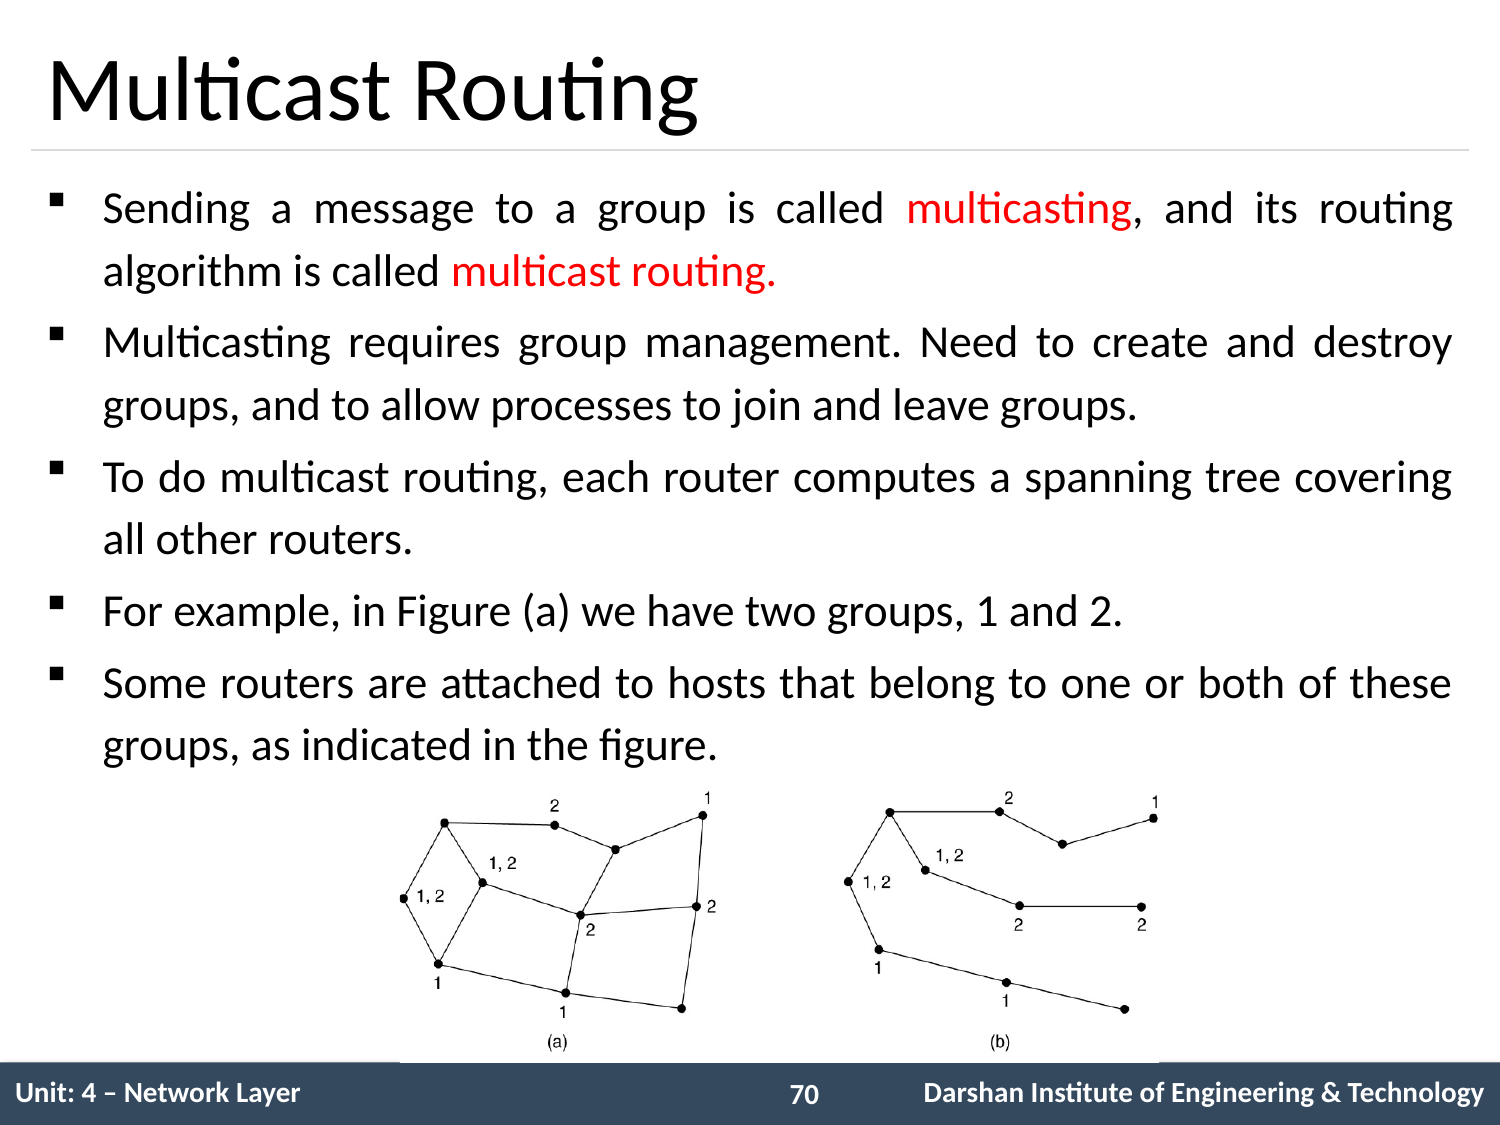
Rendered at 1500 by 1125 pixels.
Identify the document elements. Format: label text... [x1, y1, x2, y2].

picture [399, 787, 1160, 1063]
title Multicast Routing [31, 17, 1469, 150]
list Sending a message to a group is called multicasting, and its routing algorithm is called multicast routing. Multicasting requires group management. Need to create and destroy groups, and to allow processes to join and leave groups. To do multicast routing, each router computes a spanning tree covering all other routers. For example, in Figure (a) we have two groups, 1 and 2. Some routers are attached to hosts that belong to one or both of these groups, as indicated in the figure. [31, 162, 1469, 1038]
